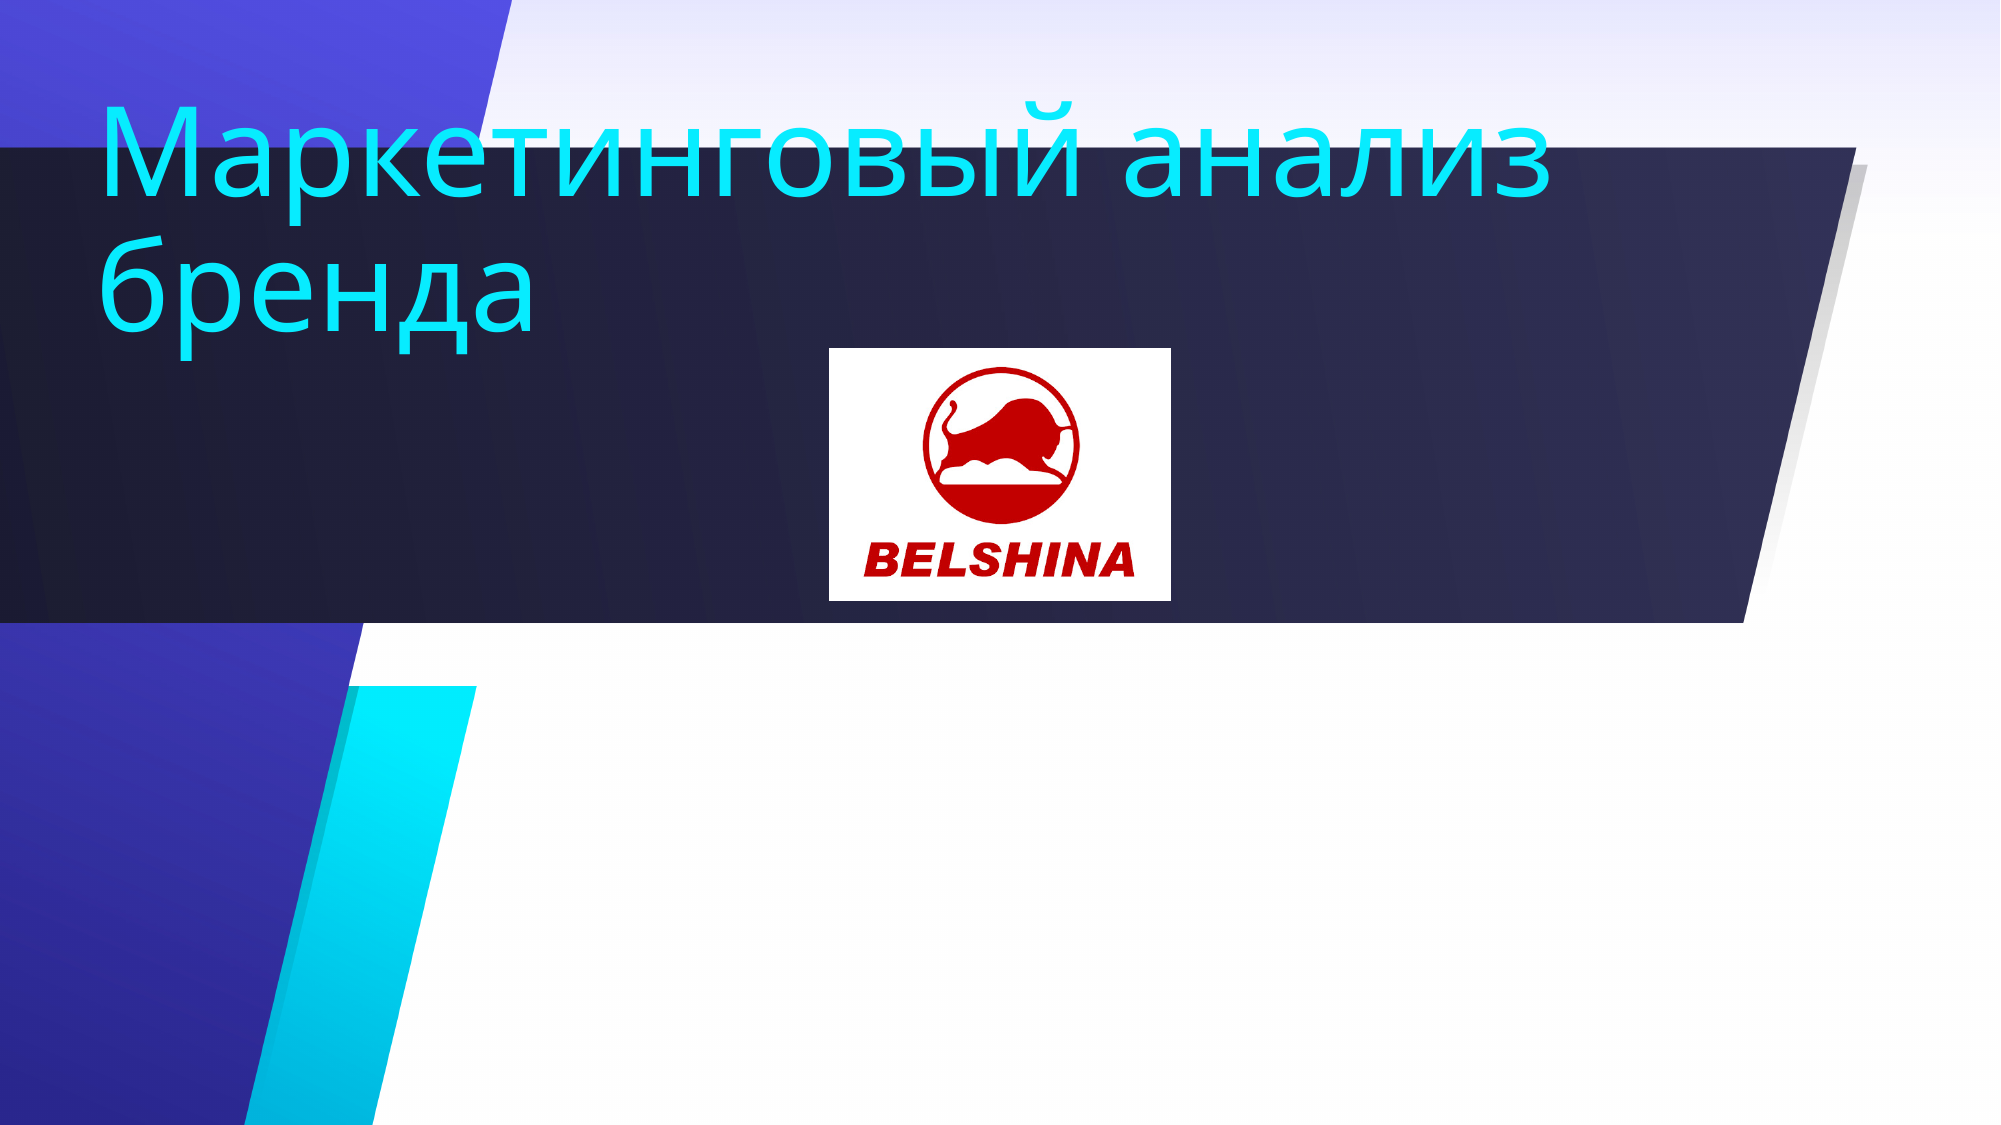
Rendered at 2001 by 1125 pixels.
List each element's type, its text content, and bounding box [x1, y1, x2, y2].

title Маркетинговый анализ бренда [80, 0, 2000, 367]
picture [0, 0, 2000, 1125]
